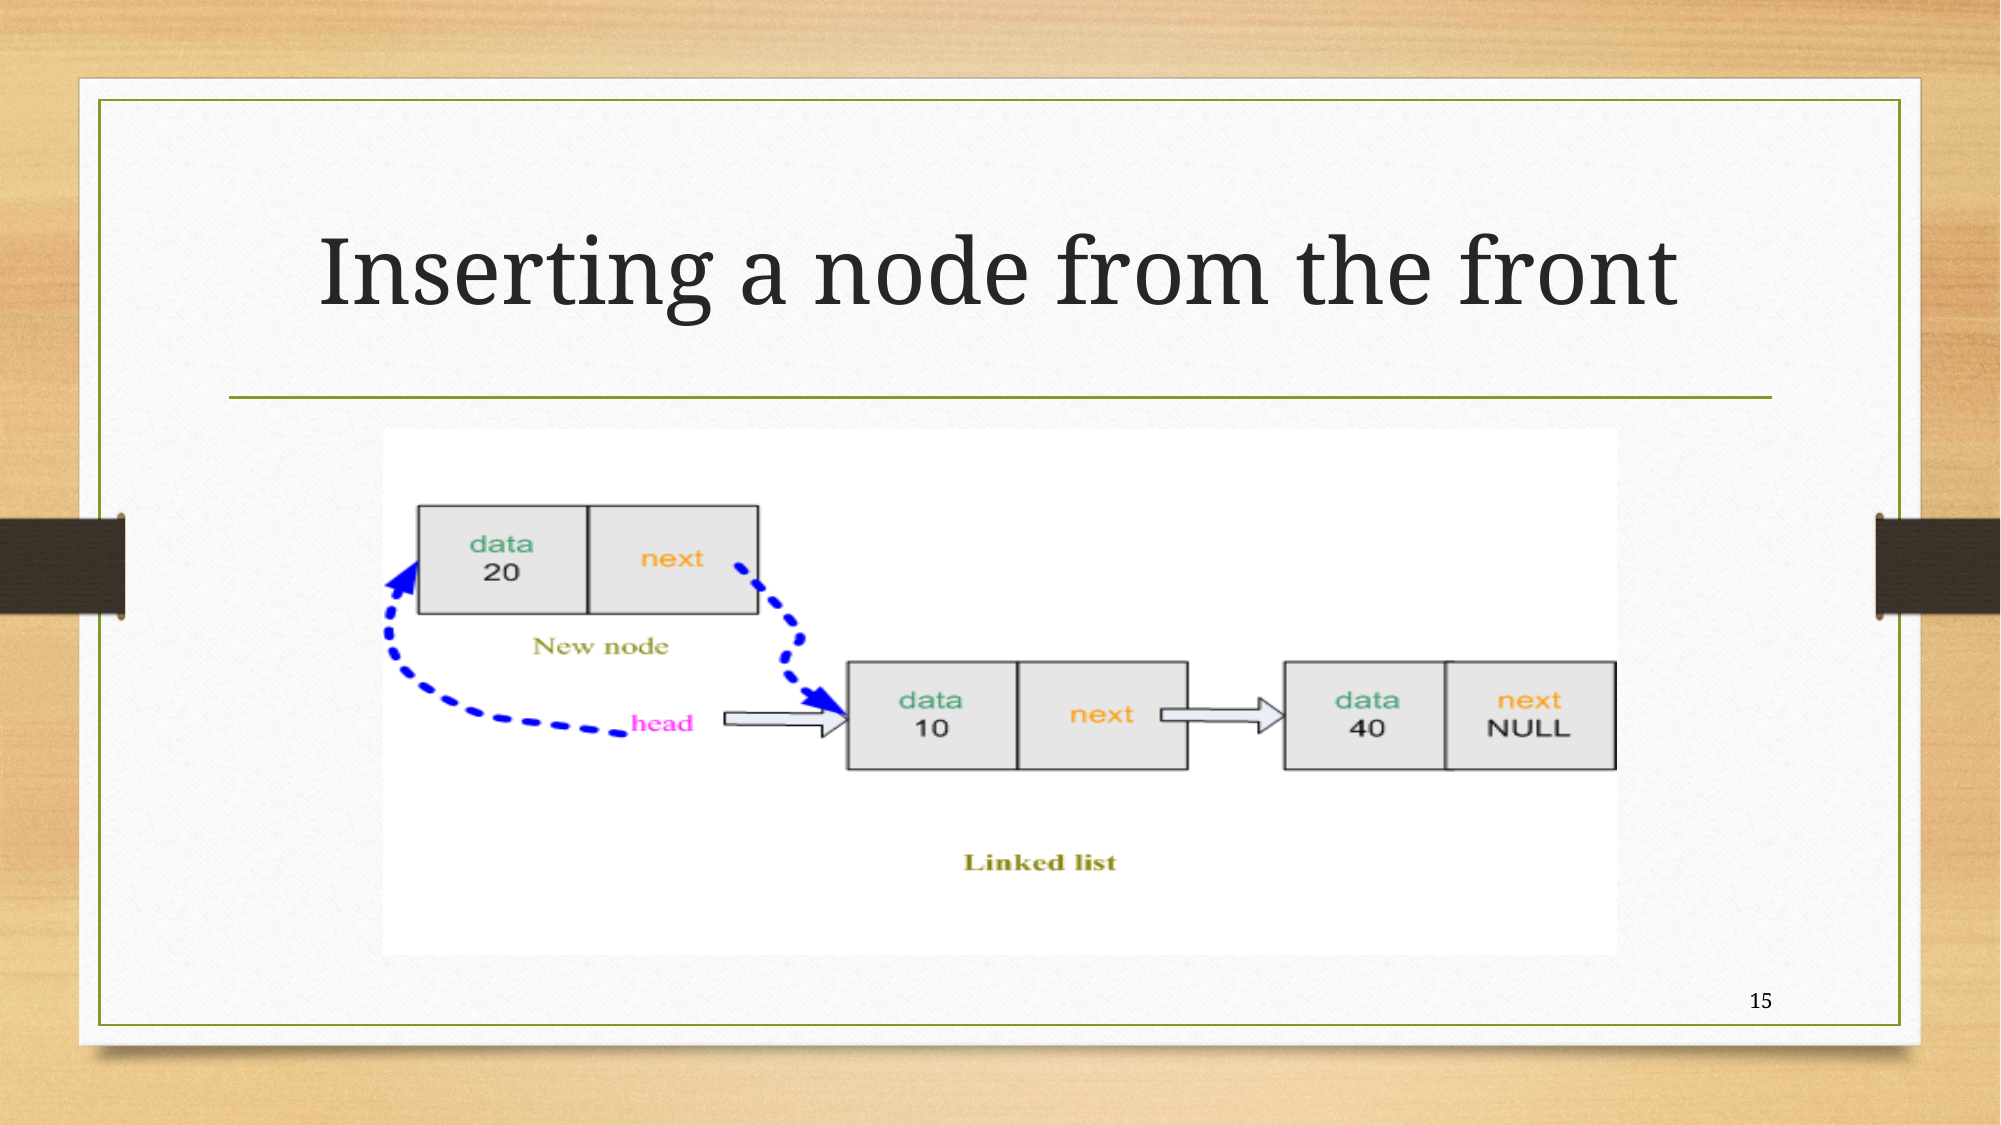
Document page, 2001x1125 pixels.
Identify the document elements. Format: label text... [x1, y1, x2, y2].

title Inserting a node from the front [212, 161, 1788, 375]
slide_number 15 [1698, 979, 1788, 1025]
picture [0, 0, 2001, 1125]
